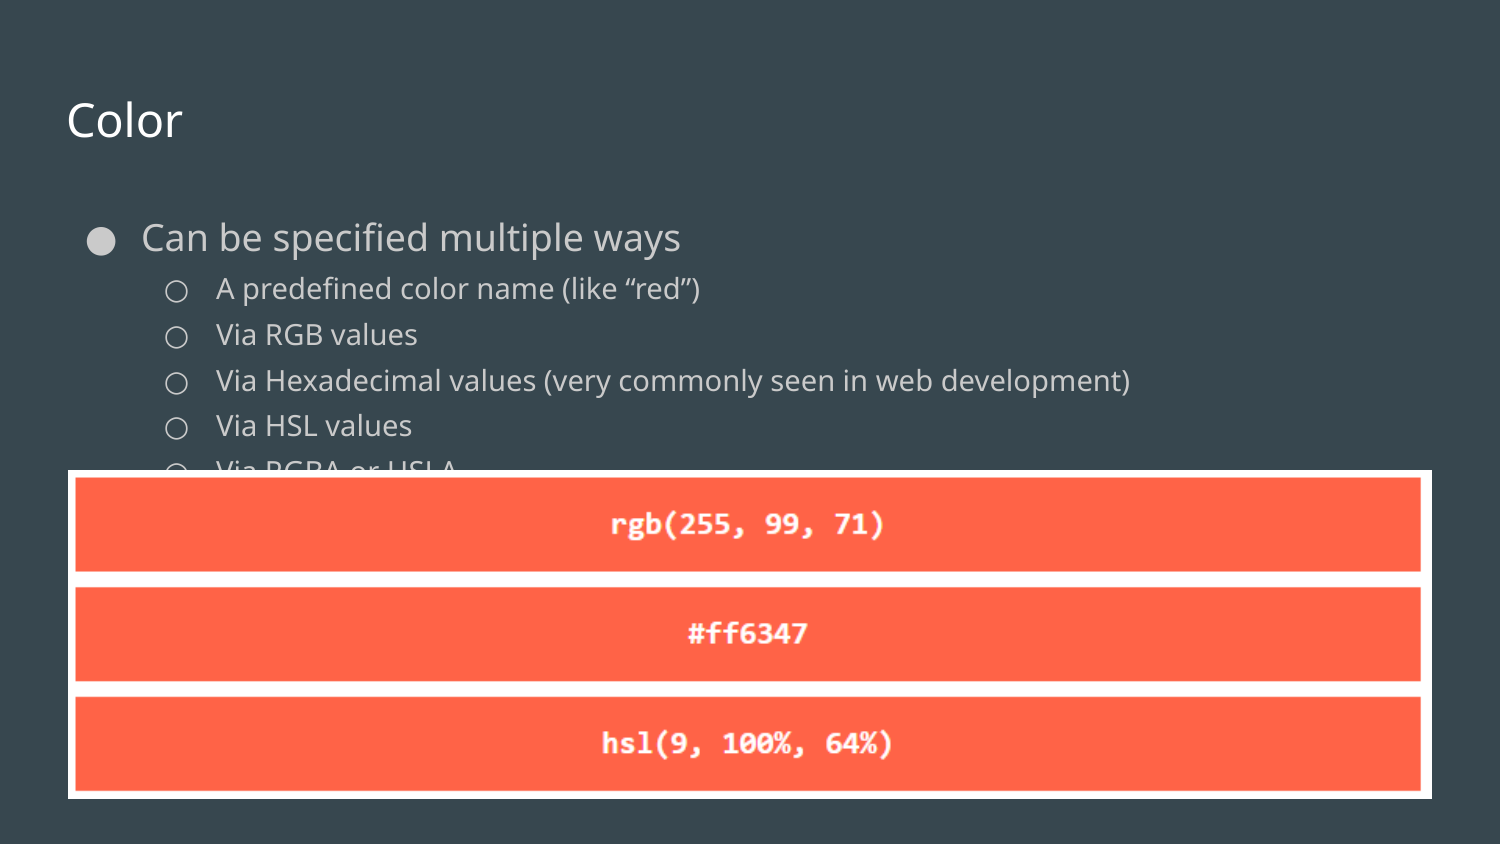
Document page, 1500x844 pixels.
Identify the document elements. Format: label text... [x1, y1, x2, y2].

picture [68, 469, 1432, 799]
list Can be specified multiple ways A predefined color name (like “red”) Via RGB values Via Hexadecimal values (very commonly seen in web development) Via HSL values Via RGBA or HSLA [51, 189, 1449, 750]
title Color [51, 72, 1449, 167]
